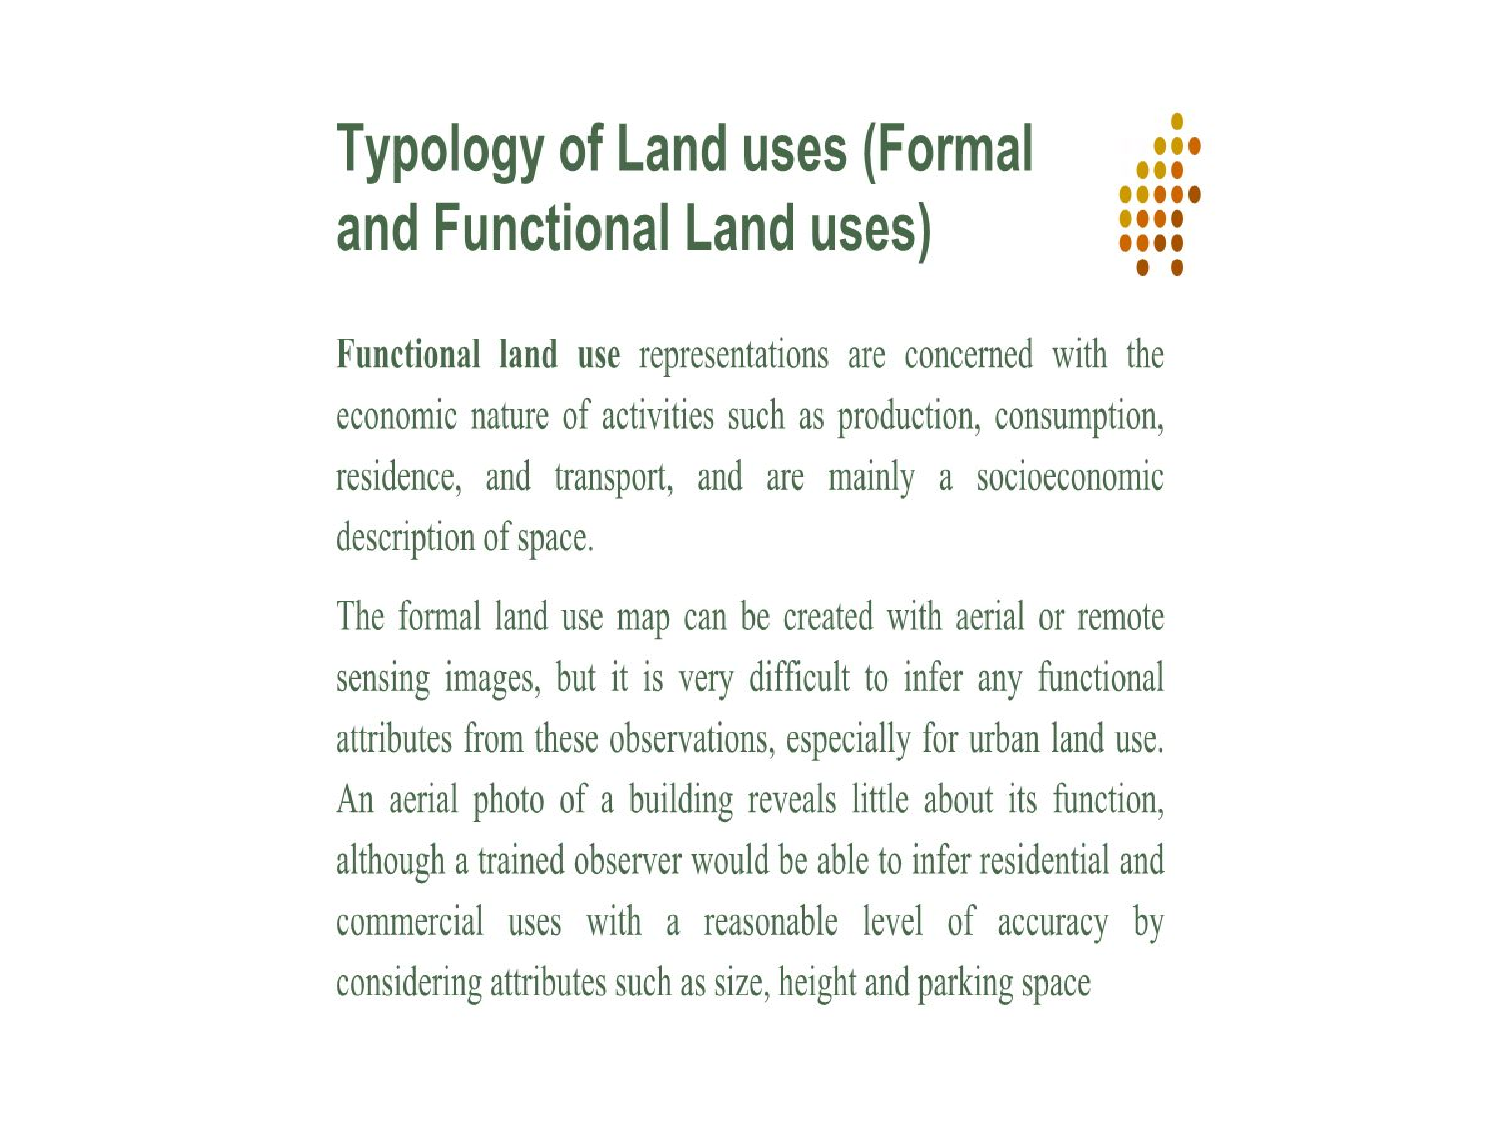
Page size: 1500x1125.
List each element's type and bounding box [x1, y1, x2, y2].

picture [231, 0, 1269, 1125]
